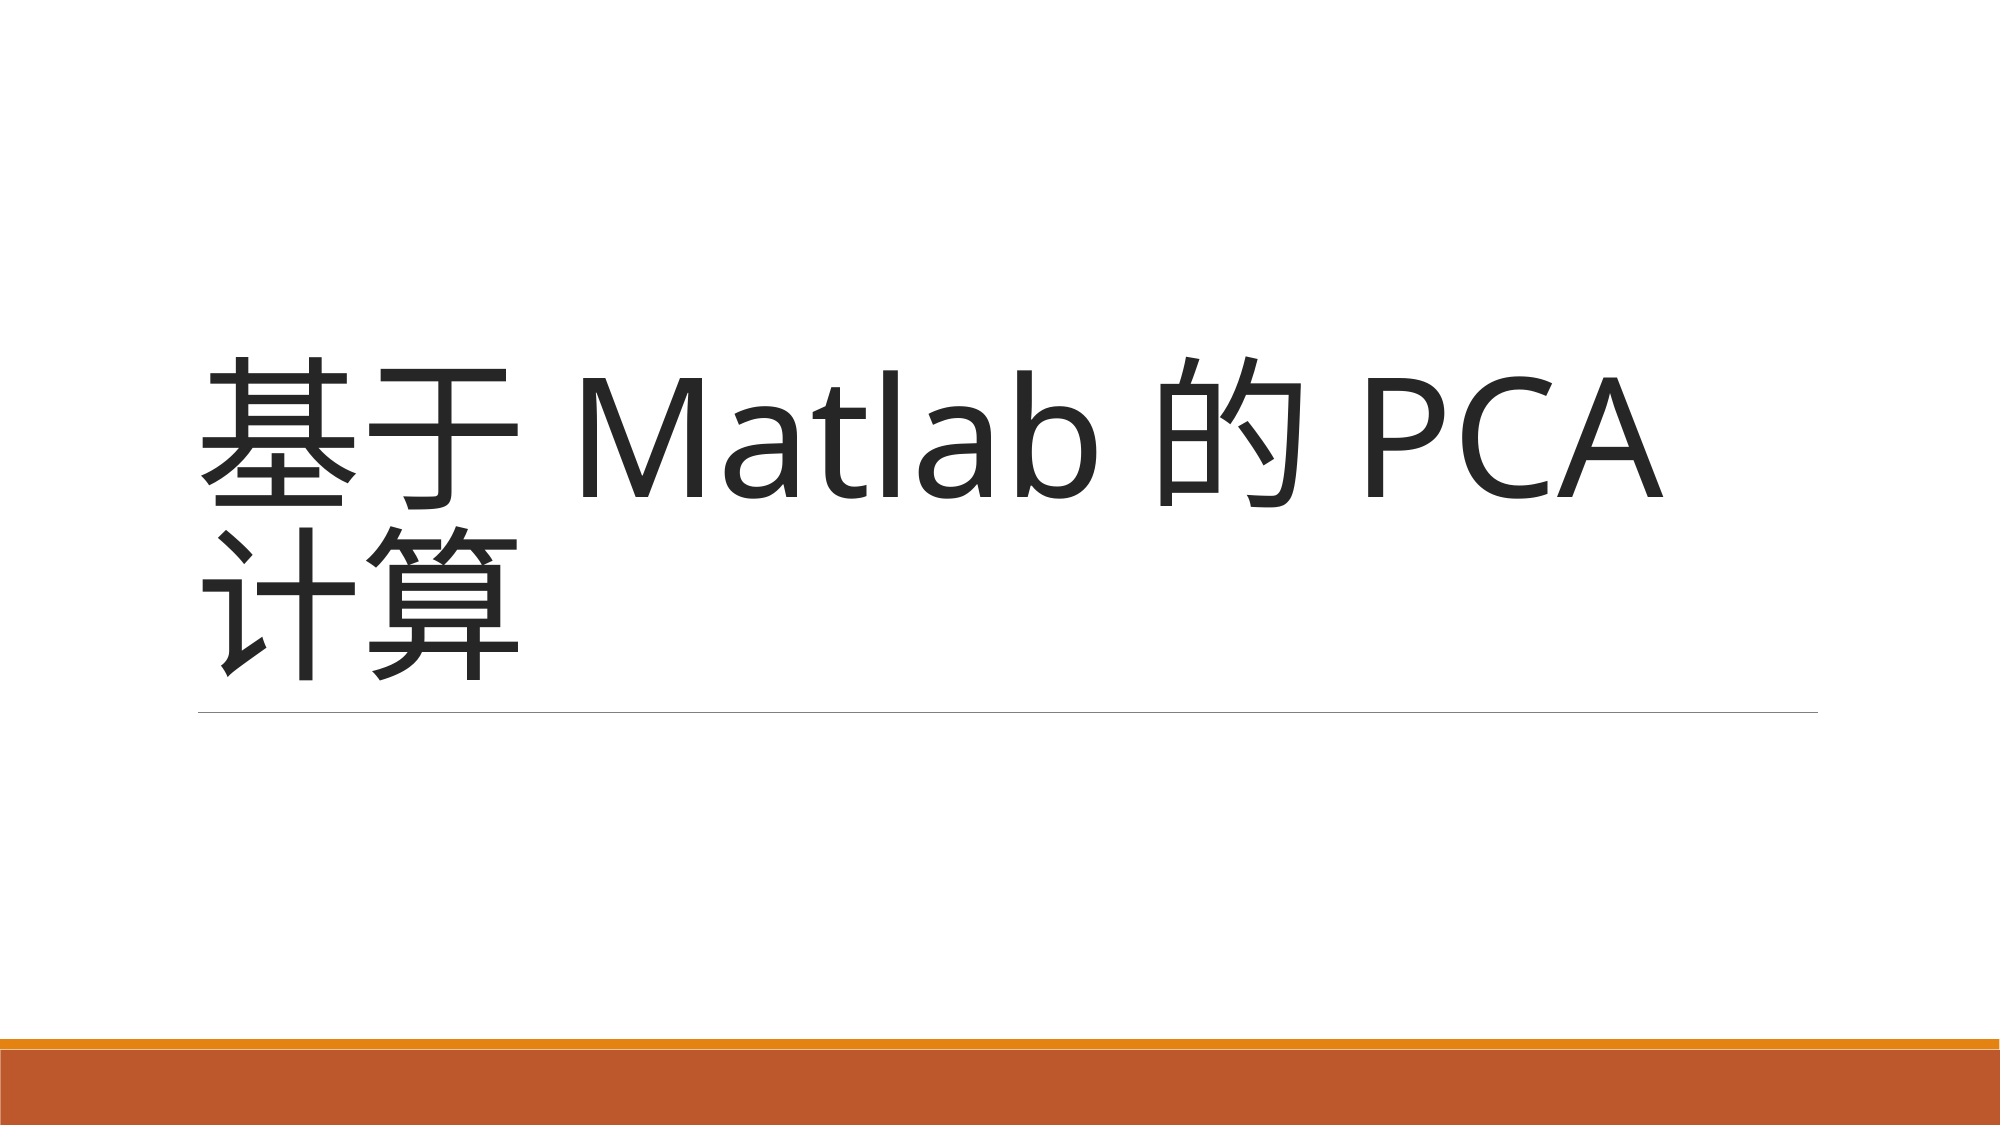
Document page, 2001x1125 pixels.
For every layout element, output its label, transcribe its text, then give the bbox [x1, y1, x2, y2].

title 基于Matlab的PCA计算 [180, 124, 1830, 710]
